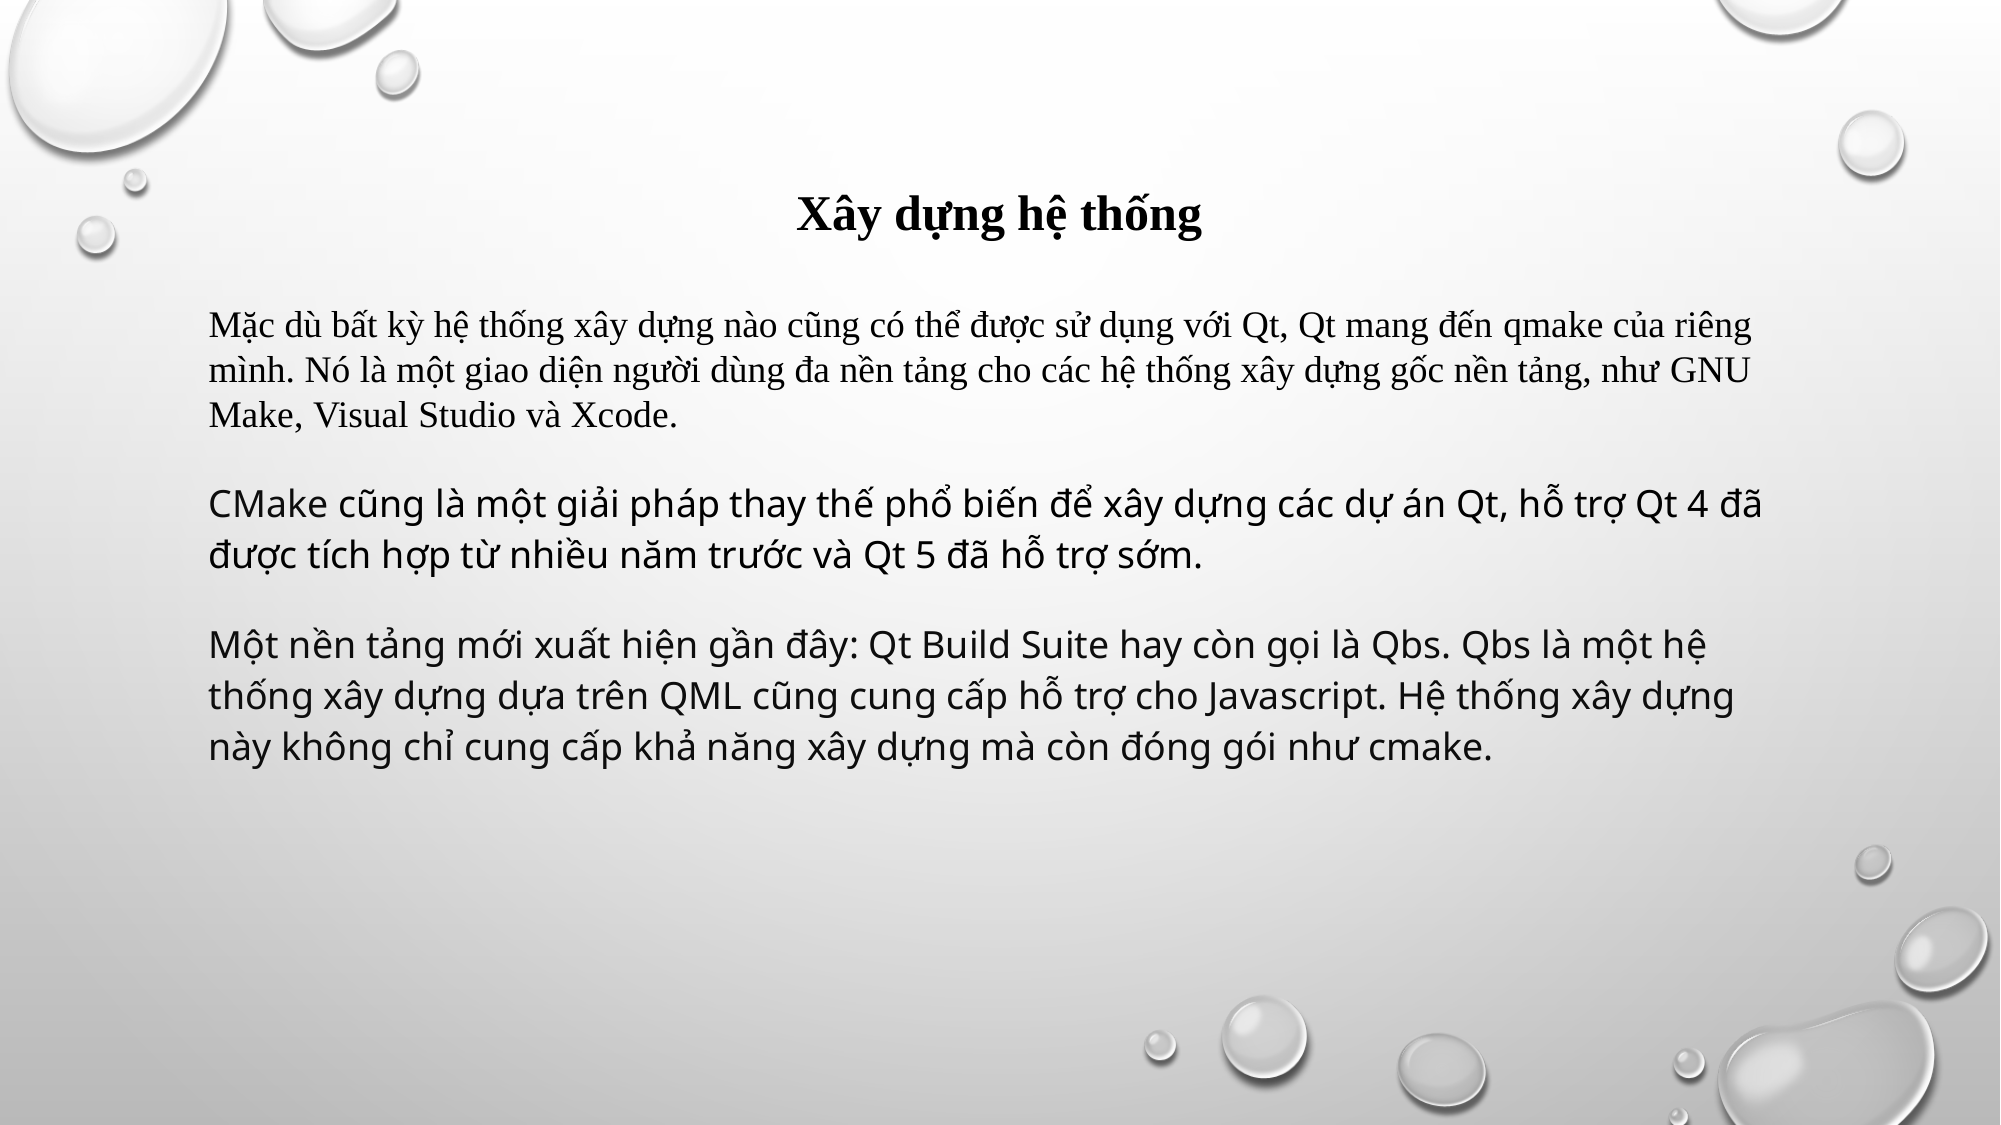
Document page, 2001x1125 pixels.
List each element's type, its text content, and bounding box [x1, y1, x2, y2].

picture [0, 0, 2000, 1125]
text_box Xây dựng hệ thống ‎Mặc dù bất kỳ hệ thống xây dựng nào cũng có thể được sử dụng với Qt, Qt mang đến ‎‎qmake‎‎ của riêng mình. Nó là một giao diện người dùng đa nền tảng cho các hệ thống xây dựng gốc nền tảng, như ‎‎GNU Make‎‎, ‎‎Visual Studio‎‎ và ‎‎Xcode‎‎. ‎CMake‎‎ cũng là một giải pháp thay thế phổ biến để xây dựng các dự án Qt, hỗ trợ Qt 4 đã được tích hợp từ nhiều năm trước và Qt 5 đã hỗ trợ sớm. ‎ ‎Một nền tảng mới xuất hiện gần đây: ‎‎Qt Build Suite‎‎ hay còn gọi là Qbs. Qbs là một hệ thống xây dựng dựa trên ‎‎QML‎‎ cũng cung cấp hỗ trợ cho Javascript. Hệ thống xây dựng này không chỉ cung cấp khả năng xây dựng mà còn đóng gói như cmake. ‎ ‎ [193, 172, 1817, 821]
